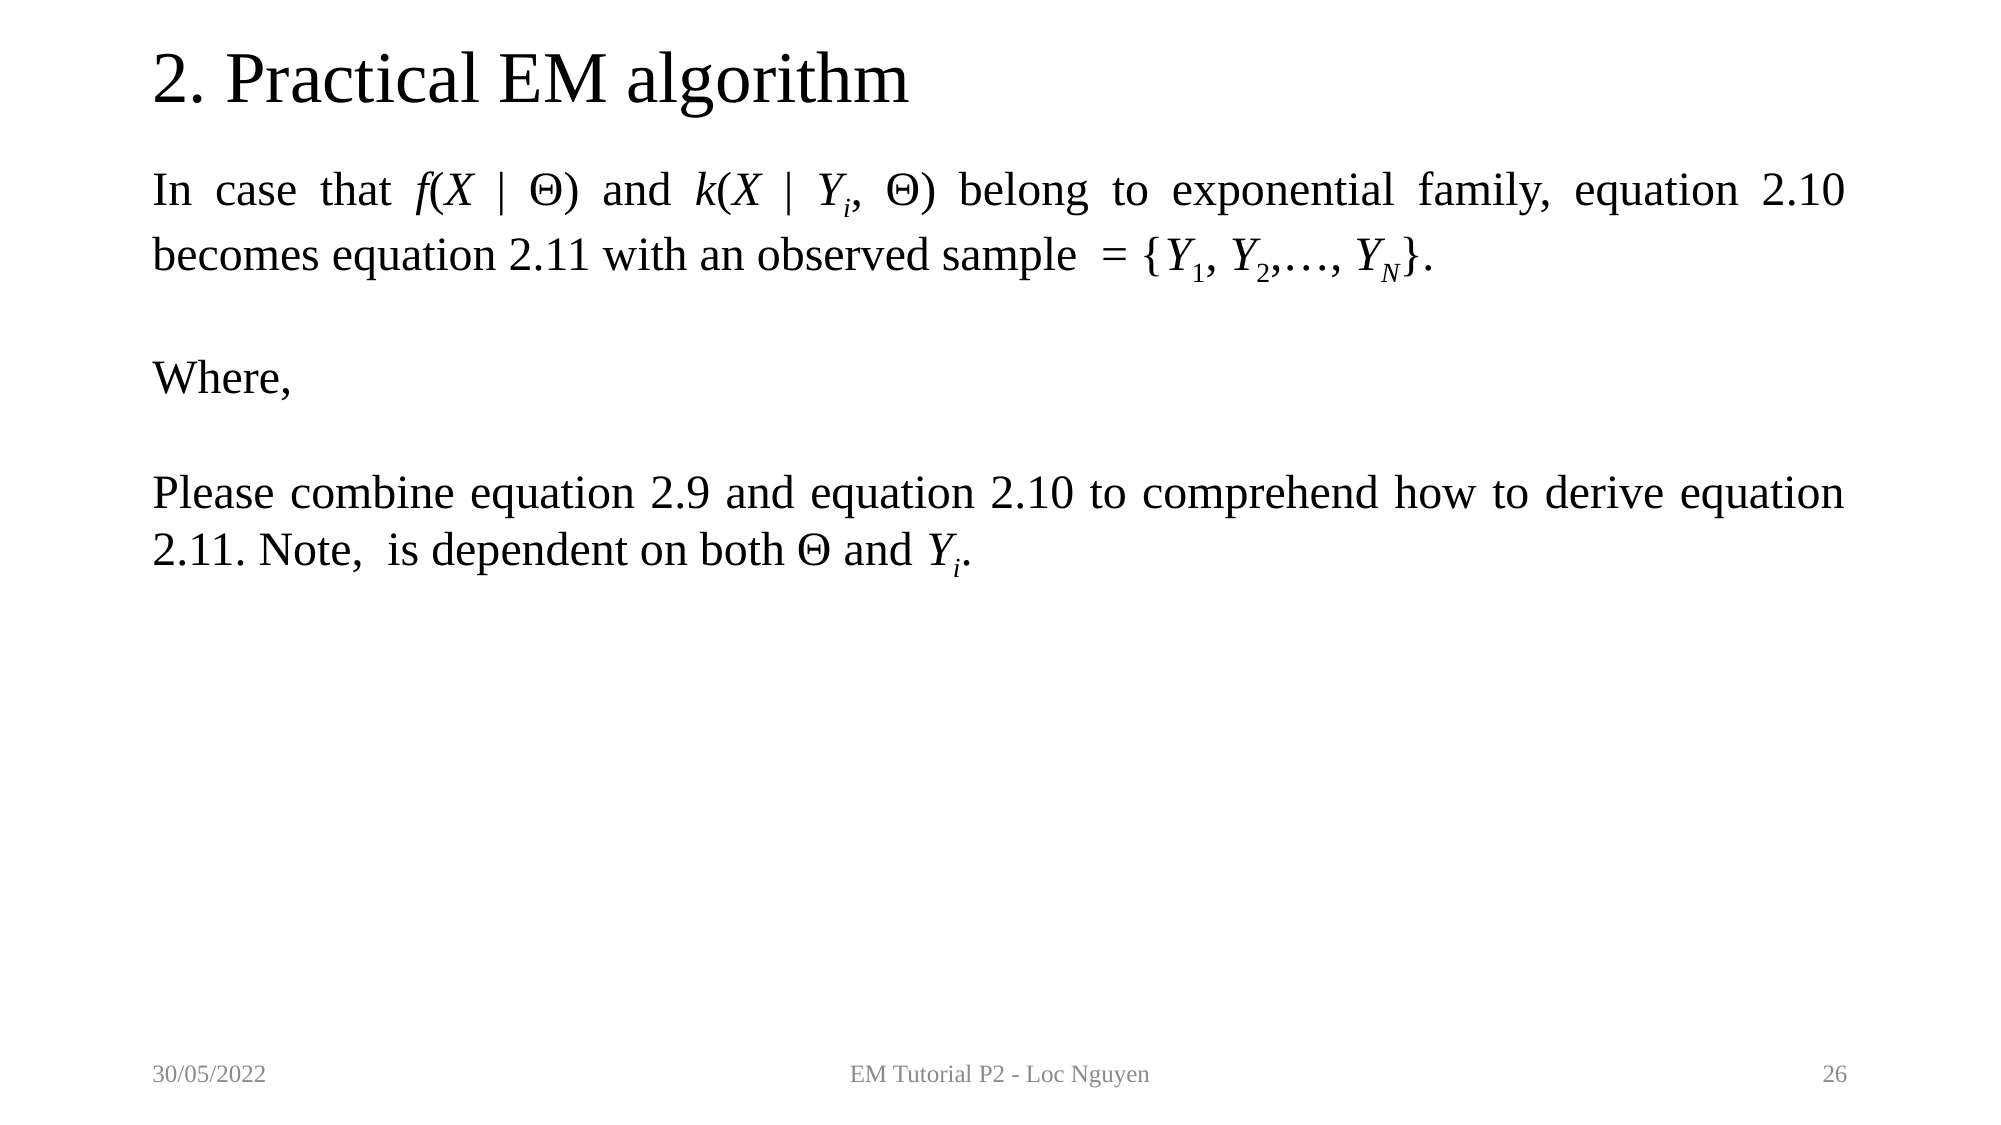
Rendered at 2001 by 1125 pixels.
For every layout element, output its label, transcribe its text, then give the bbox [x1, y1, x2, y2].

title 2. Practical EM algorithm [137, 19, 1863, 128]
slide_number 26 [1412, 1042, 1863, 1103]
footer EM Tutorial P2 - Loc Nguyen [662, 1042, 1338, 1103]
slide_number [137, 1042, 588, 1103]
